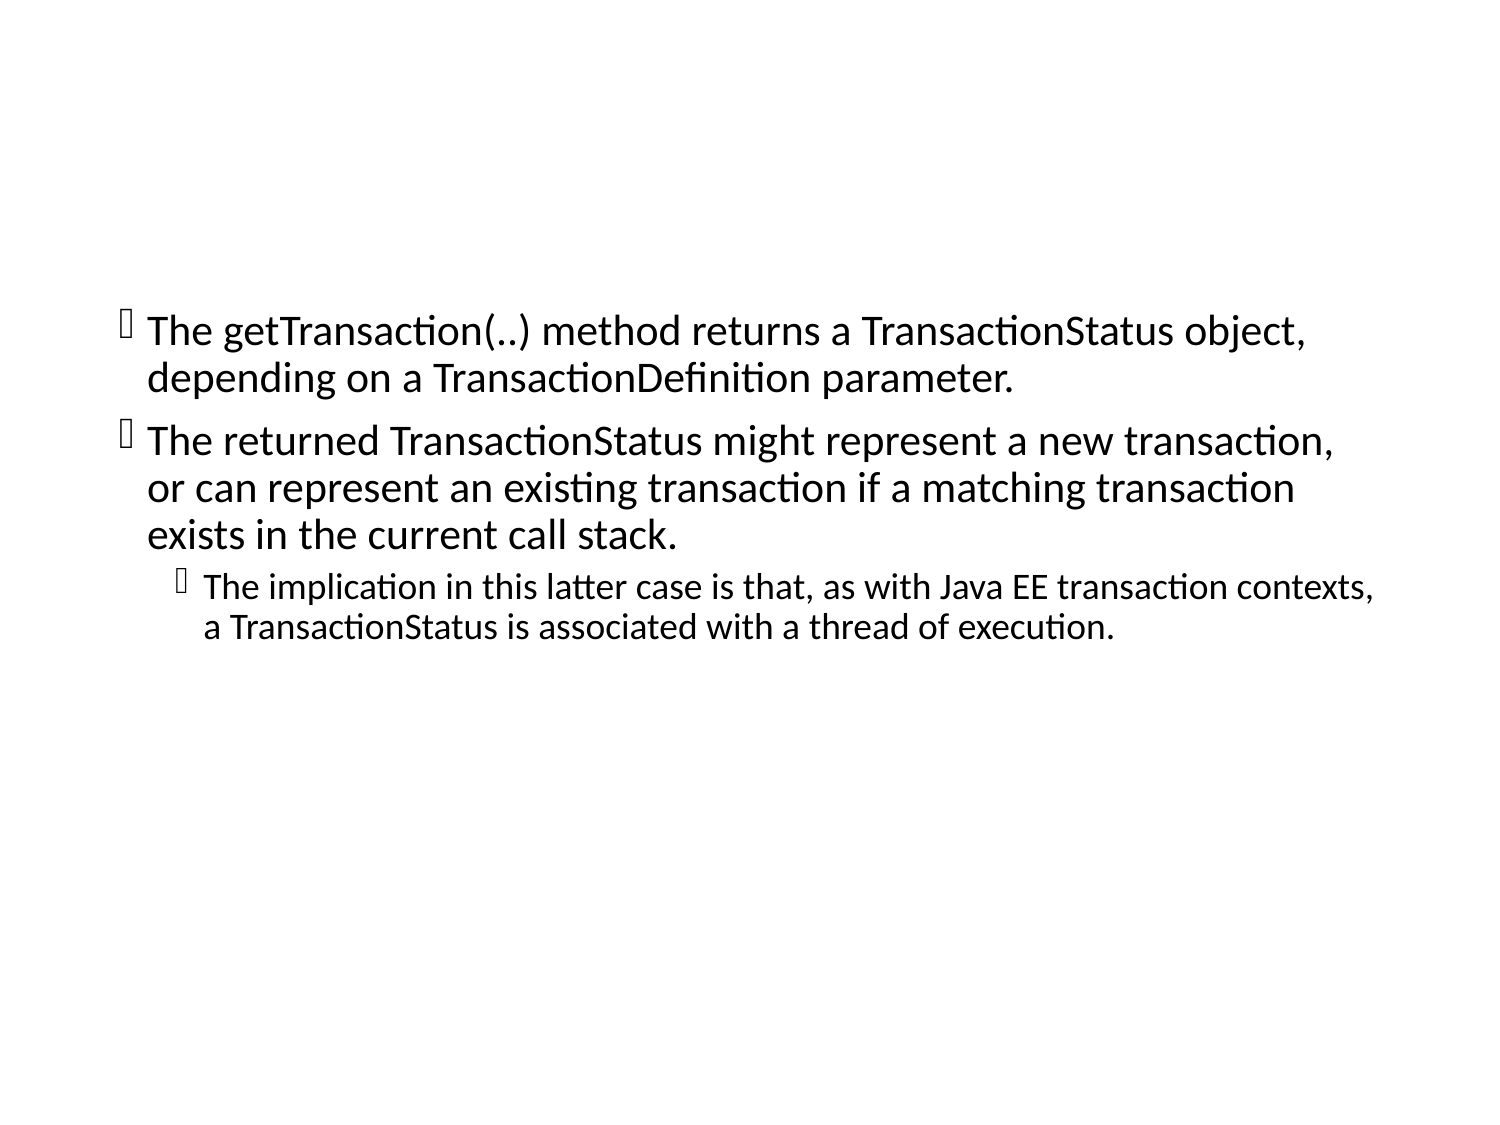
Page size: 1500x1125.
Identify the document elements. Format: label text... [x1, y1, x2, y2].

list The getTransaction(..) method returns a TransactionStatus object, depending on a TransactionDefinition parameter. The returned TransactionStatus might represent a new transaction, or can represent an existing transaction if a matching transaction exists in the current call stack. The implication in this latter case is that, as with Java EE transaction contexts, a TransactionStatus is associated with a thread of execution. [103, 299, 1398, 1014]
